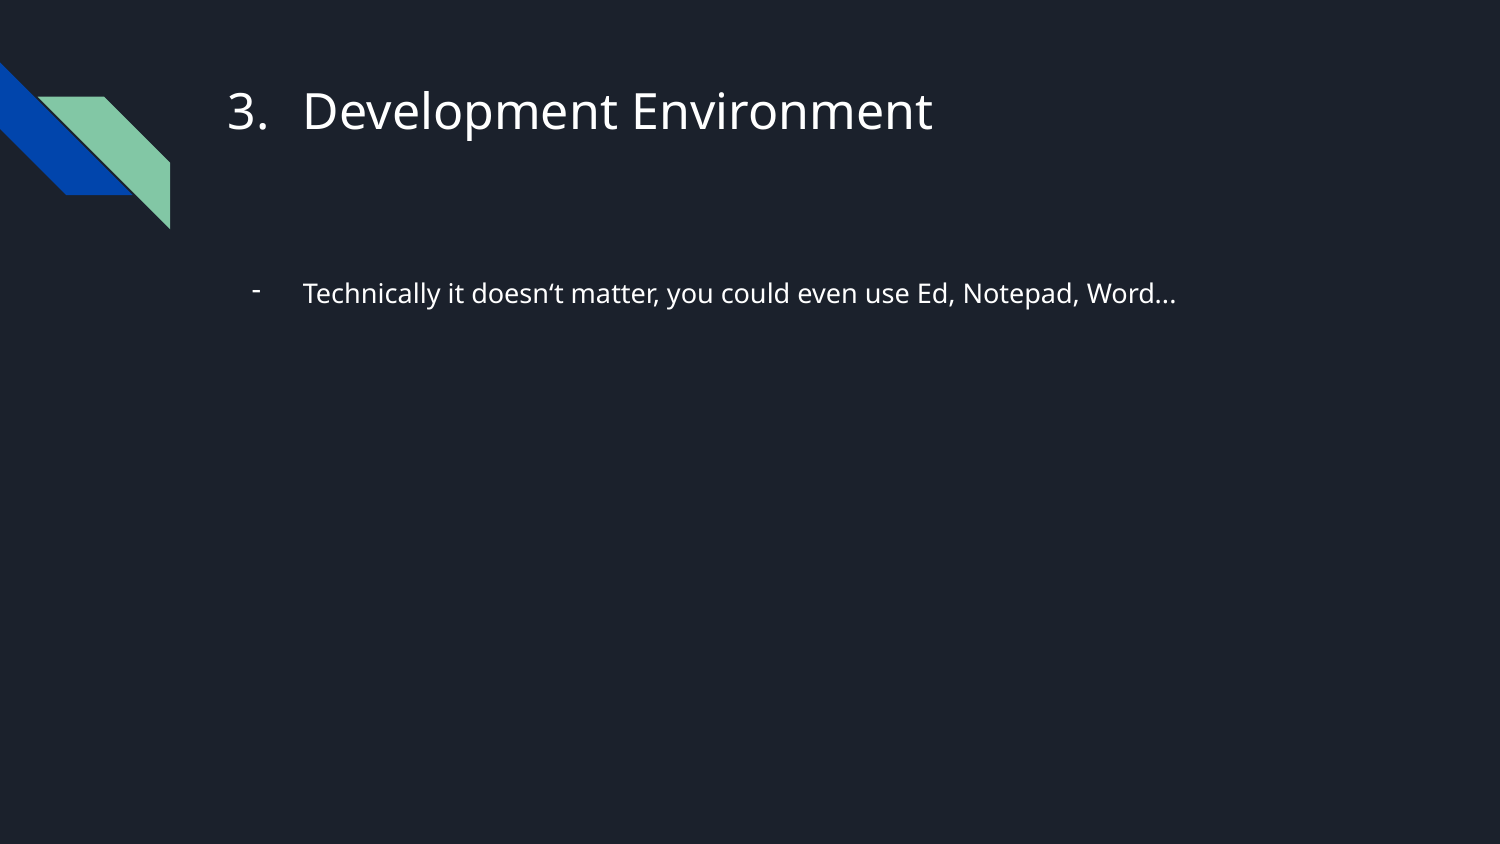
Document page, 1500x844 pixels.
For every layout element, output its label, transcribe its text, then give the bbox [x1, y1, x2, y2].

title Development Environment [212, 64, 1368, 215]
list Technically it doesn‘t matter, you could even use Ed, Notepad, Word... [212, 257, 1368, 735]
